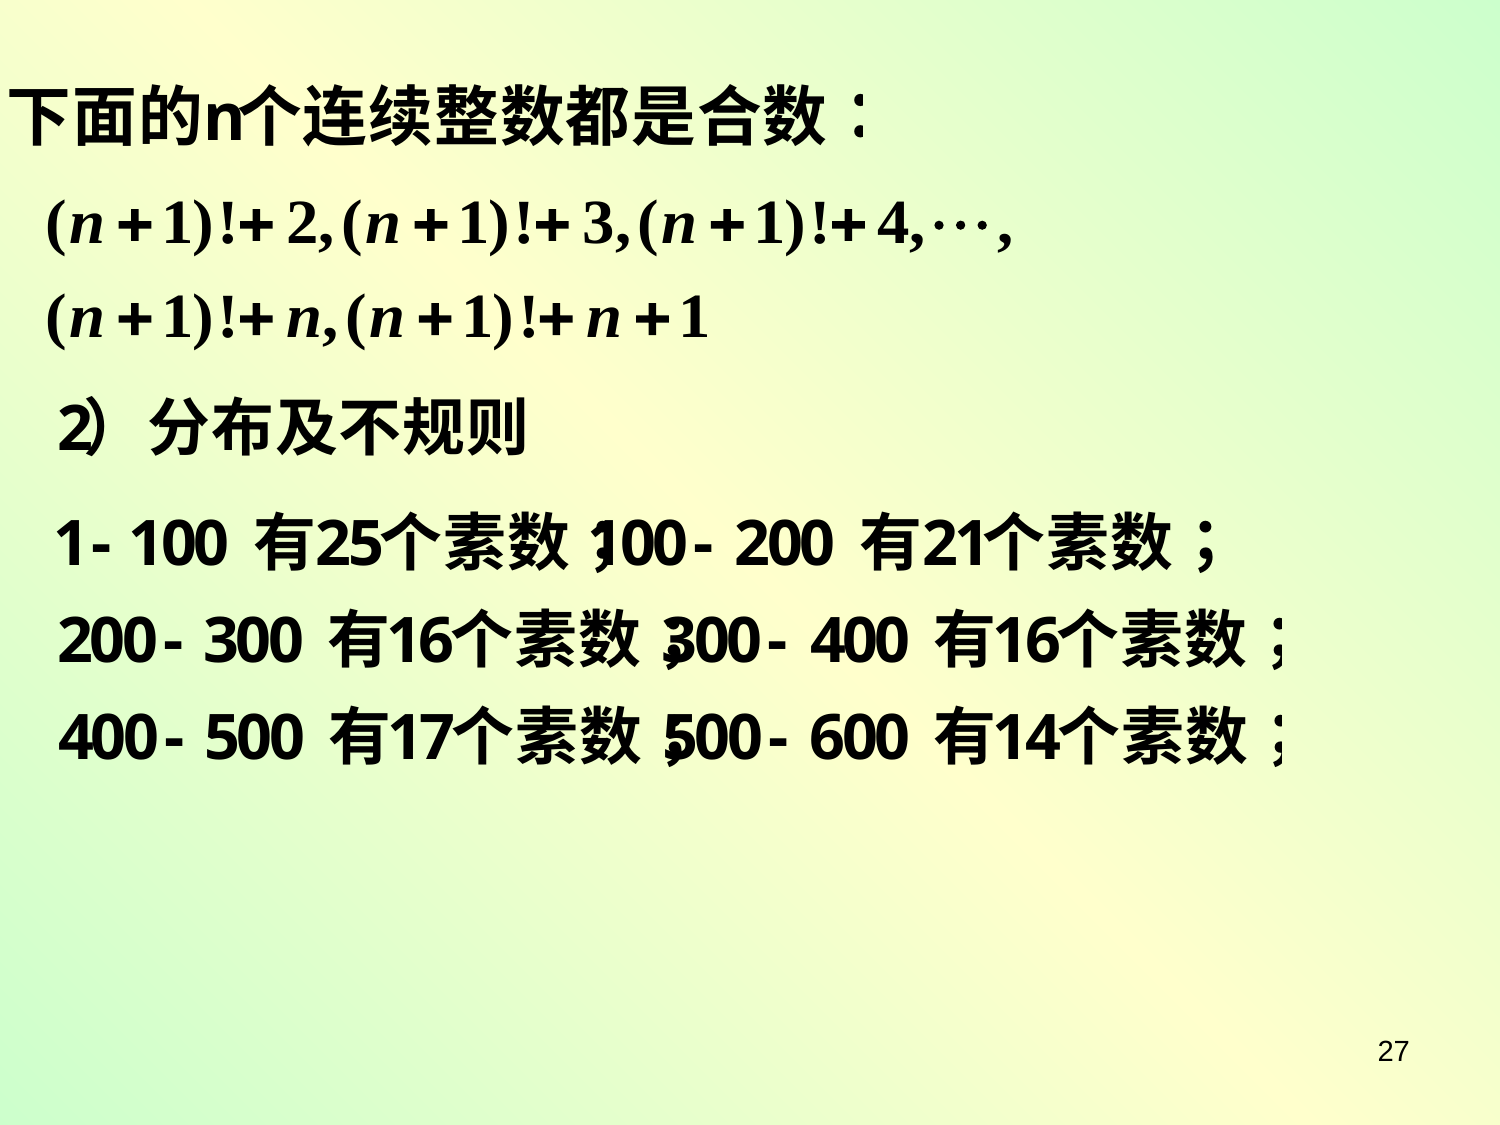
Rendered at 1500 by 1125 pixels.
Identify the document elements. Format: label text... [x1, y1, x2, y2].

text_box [49, 499, 1282, 778]
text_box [49, 387, 538, 472]
slide_number 27 [1074, 1024, 1425, 1103]
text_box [0, 74, 863, 163]
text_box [37, 187, 1025, 366]
